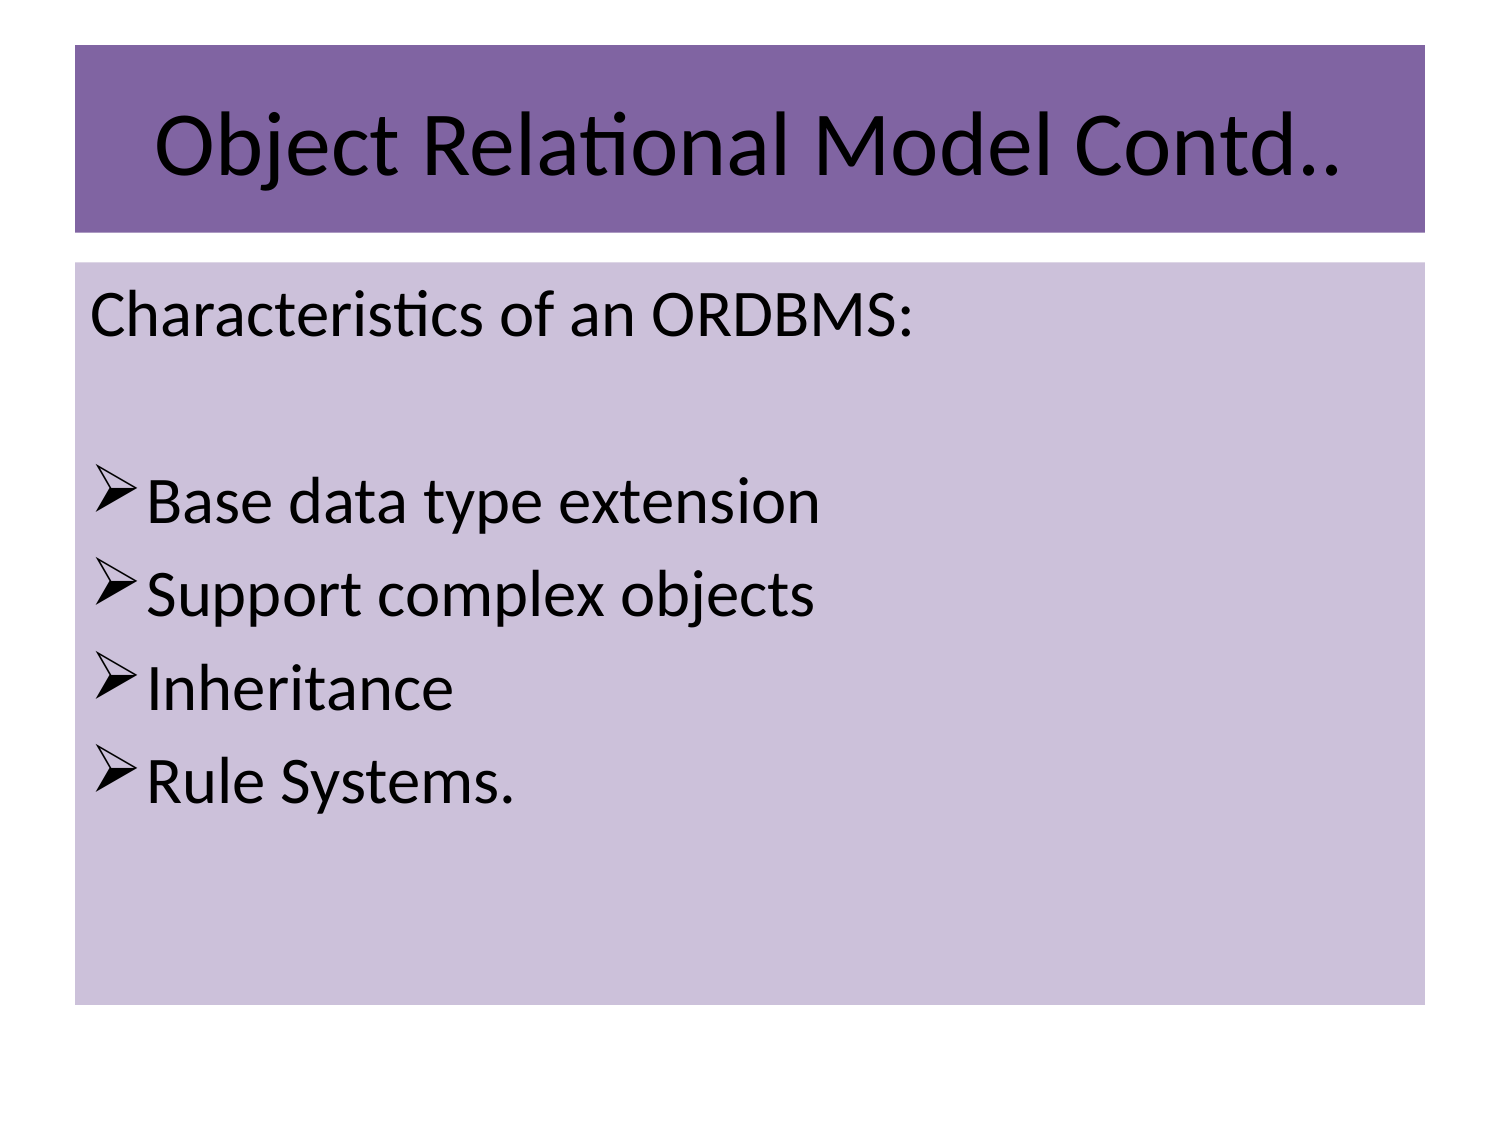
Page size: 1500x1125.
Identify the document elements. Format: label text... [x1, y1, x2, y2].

title Object Relational Model Contd.. [75, 45, 1425, 233]
list Characteristics of an ORDBMS: Base data type extension Support complex objects Inheritance Rule Systems. [75, 262, 1425, 1005]
